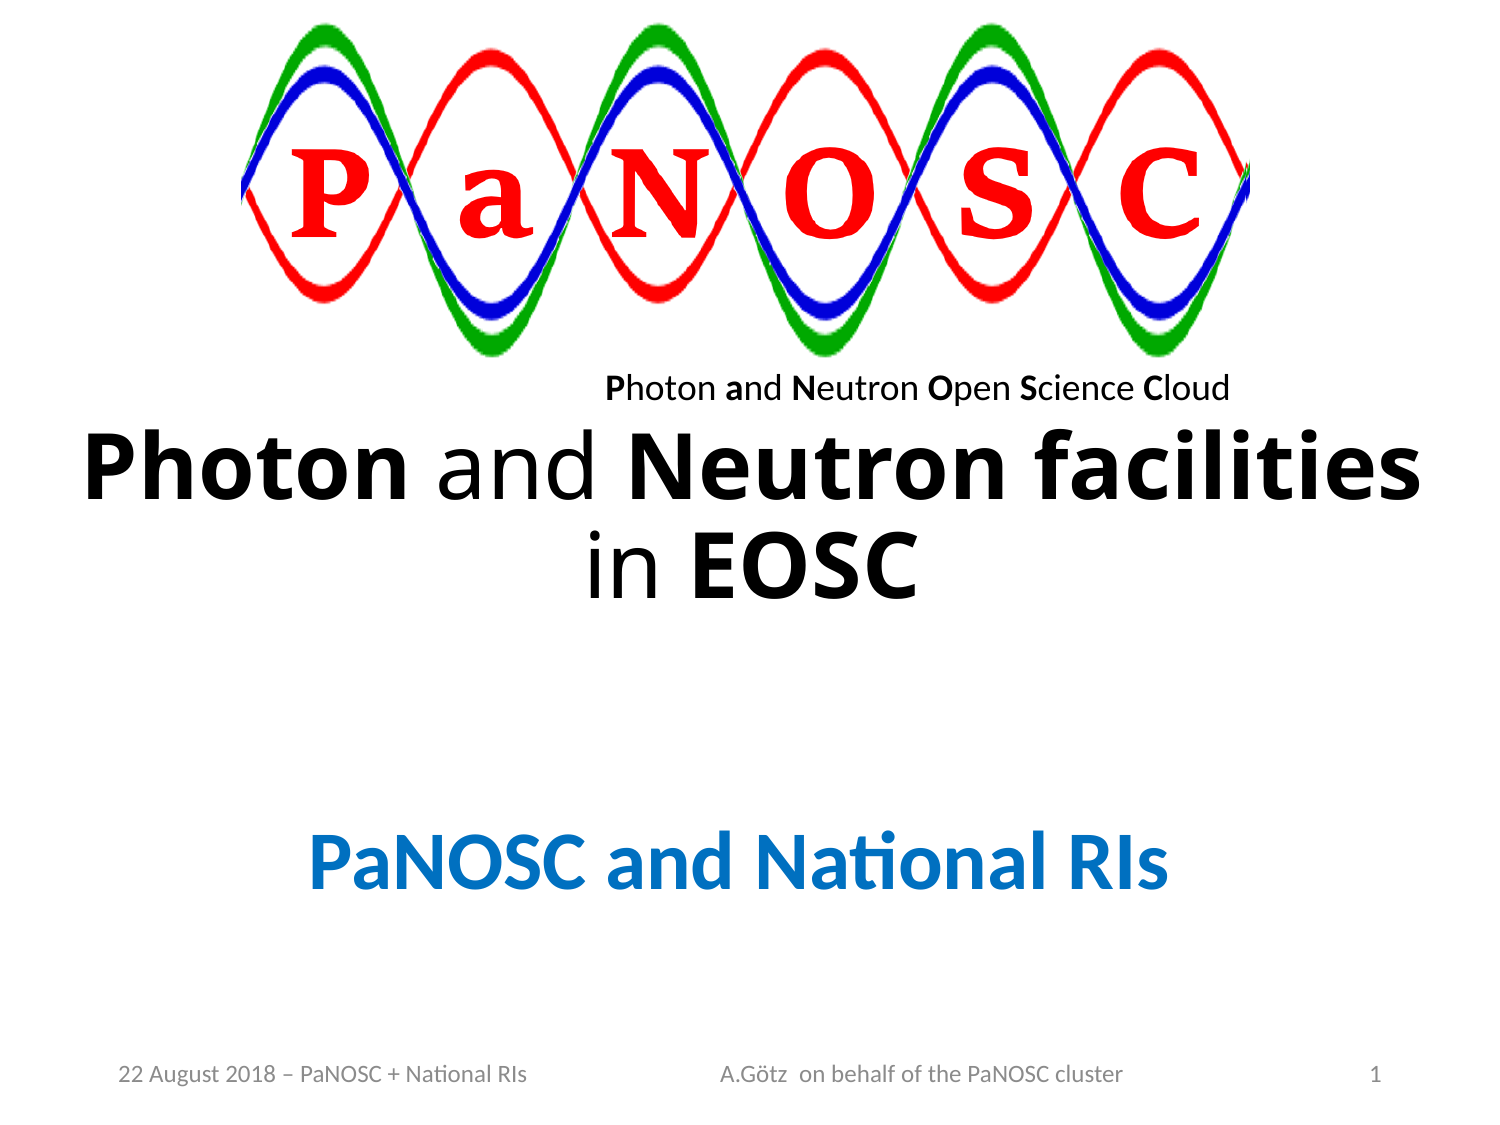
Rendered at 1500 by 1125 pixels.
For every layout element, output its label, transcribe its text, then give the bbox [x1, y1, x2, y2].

subtitle PaNOSC and National RIs [82, 809, 1397, 1018]
picture [241, 5, 1250, 372]
footer A.Götz on behalf of the PaNOSC cluster [554, 1042, 1290, 1103]
slide_number 1 [1304, 1042, 1397, 1103]
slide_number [103, 1042, 554, 1103]
title Photon and Neutron facilities in EOSC [32, 439, 1472, 626]
